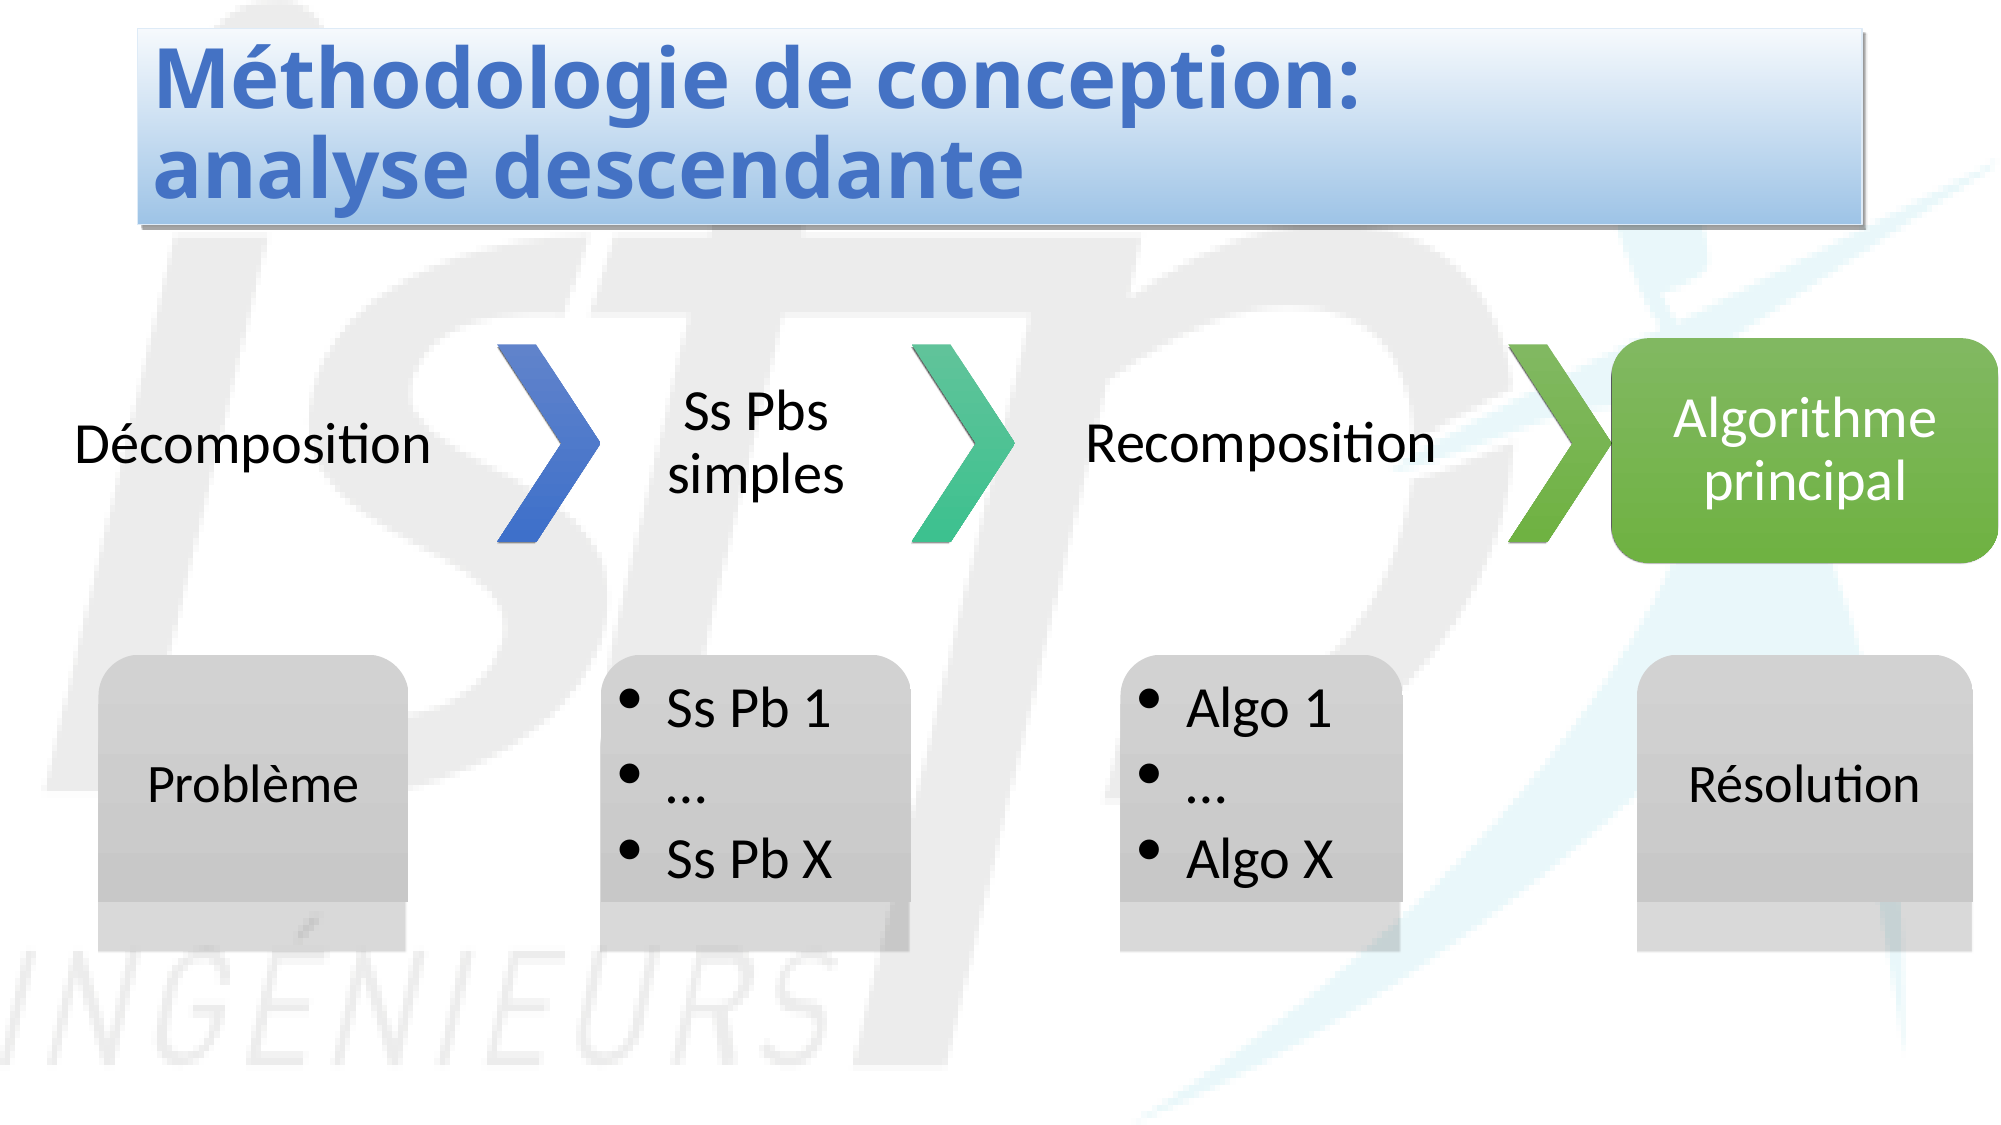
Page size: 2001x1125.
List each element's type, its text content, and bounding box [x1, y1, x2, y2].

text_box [10, 297, 1999, 903]
text_box Méthodologie de conception: analyse descendante [137, 28, 1863, 225]
